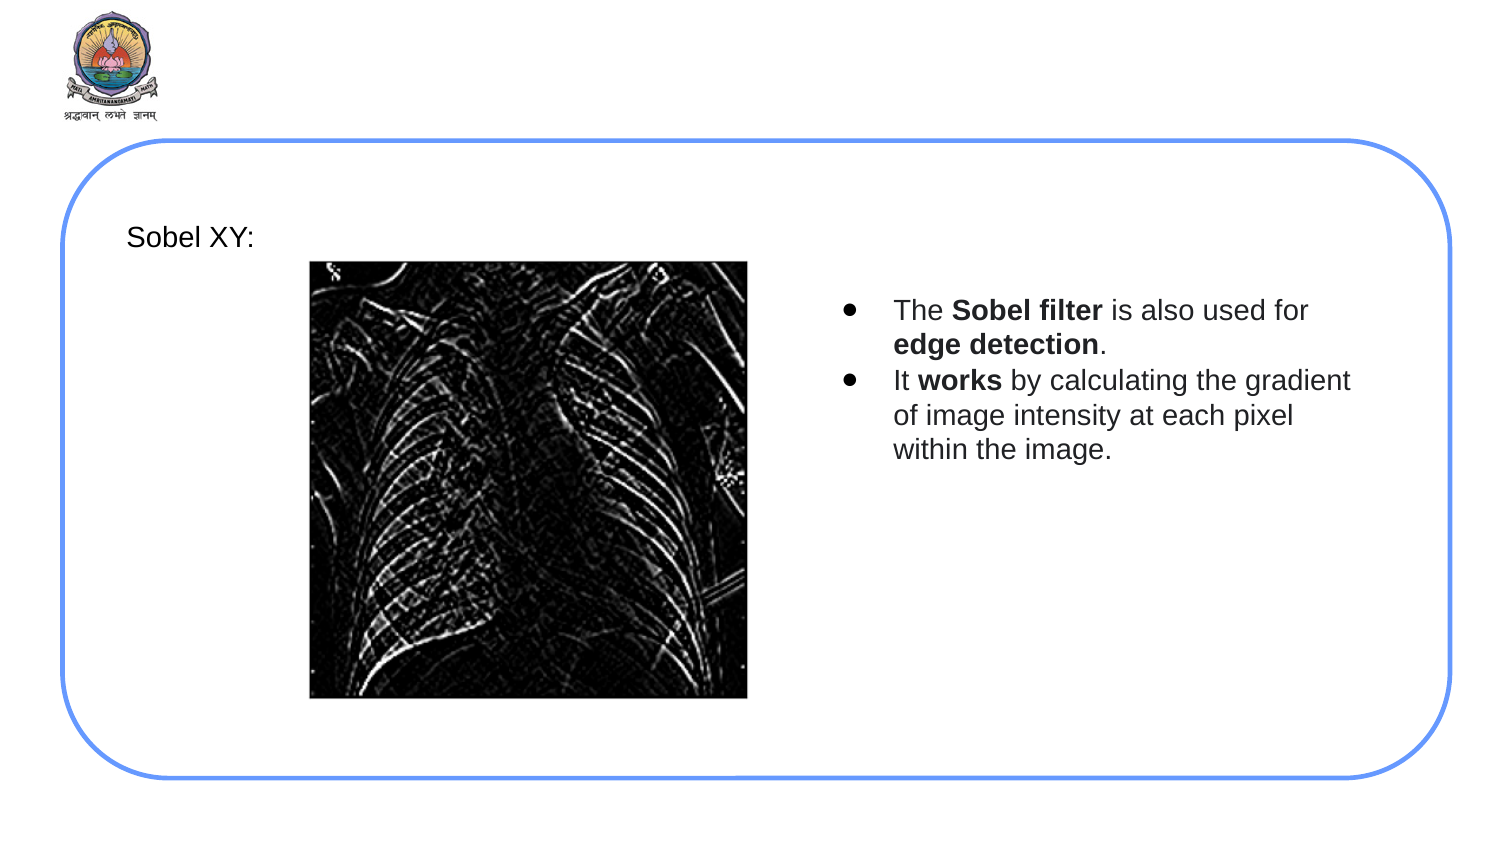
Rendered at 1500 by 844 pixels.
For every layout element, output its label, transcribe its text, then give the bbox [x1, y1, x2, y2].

picture [62, 9, 160, 122]
text_box The Sobel filter is also used for edge detection. It works by calculating the gradient of image intensity at each pixel within the image. [862, 275, 1387, 481]
picture [103, 193, 858, 760]
